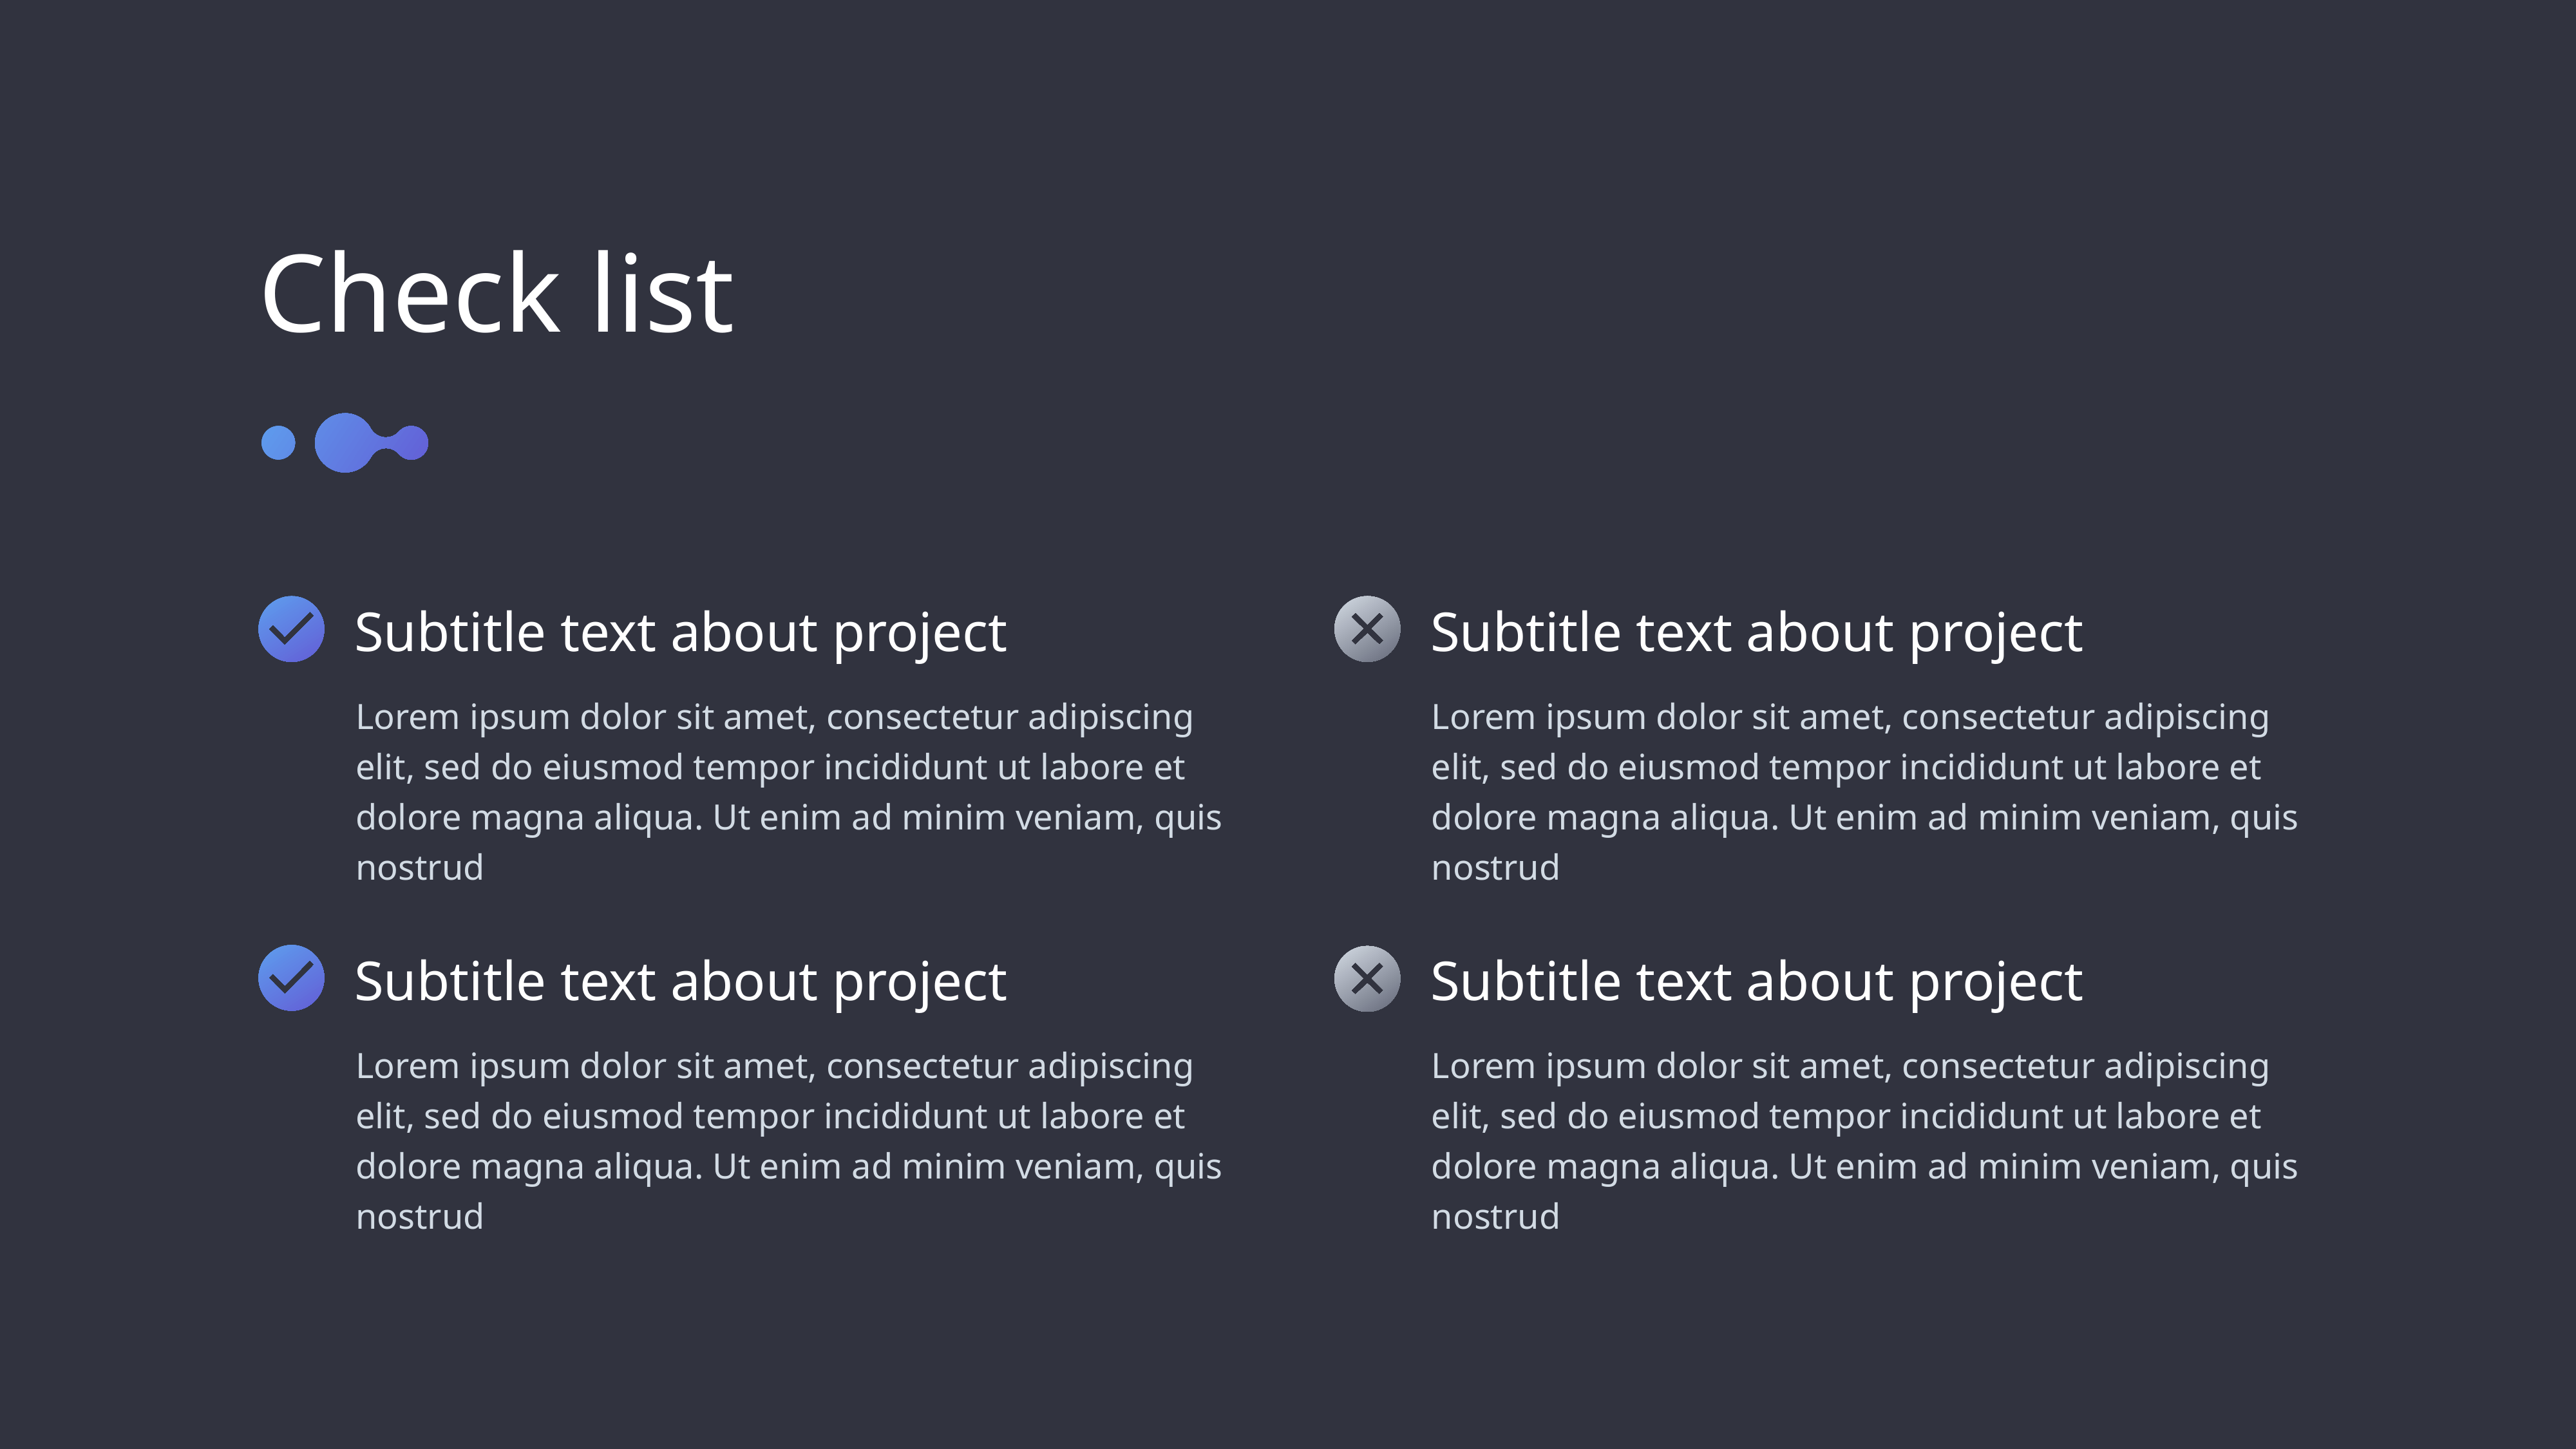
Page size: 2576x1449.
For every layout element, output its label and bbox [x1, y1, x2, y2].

text_box [252, 220, 2342, 1205]
